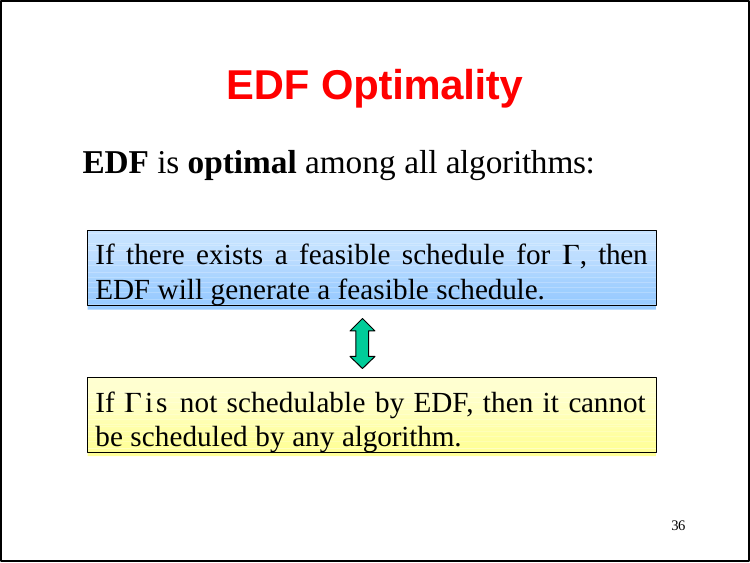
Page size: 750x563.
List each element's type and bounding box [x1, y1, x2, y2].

text_box [0, 0, 750, 563]
